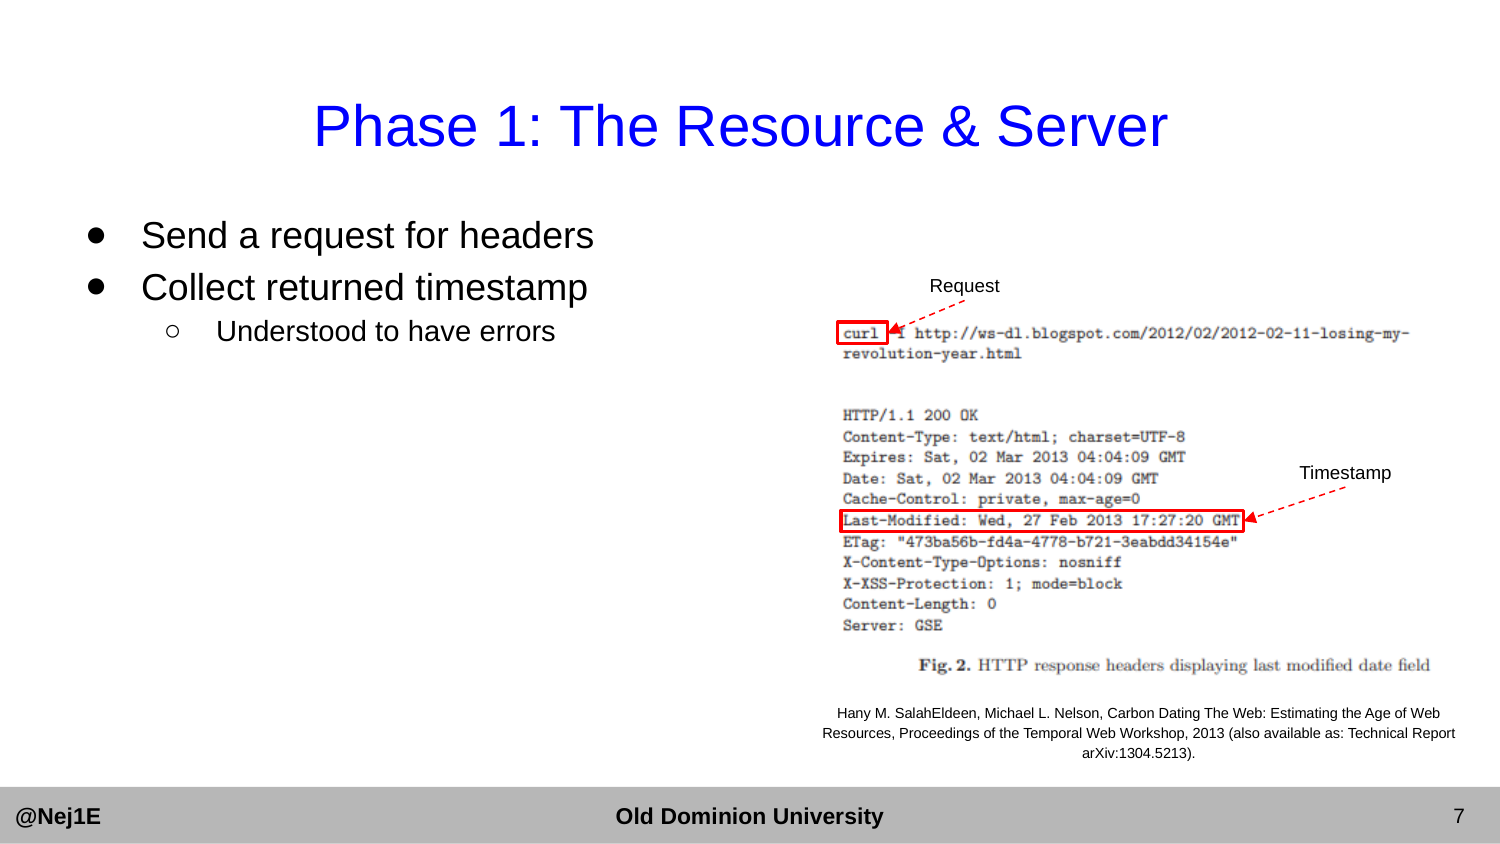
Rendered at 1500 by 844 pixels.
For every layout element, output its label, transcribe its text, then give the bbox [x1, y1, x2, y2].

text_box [887, 300, 965, 334]
title Phase 1: The Resource & Server [51, 72, 1449, 167]
text_box Request [914, 269, 1015, 301]
picture [828, 314, 1450, 681]
text_box Hany M. SalahEldeen, Michael L. Nelson, Carbon Dating The Web: Estimating the Age of Web Resources, Proceedings of the Temporal Web Workshop, 2013 (also available as: Technical Report arXiv:1304.5213). [803, 692, 1475, 771]
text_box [1243, 486, 1346, 522]
slide_number ‹#› [1389, 783, 1480, 844]
list Send a request for headers Collect returned timestamp Understood to have errors [51, 189, 672, 750]
